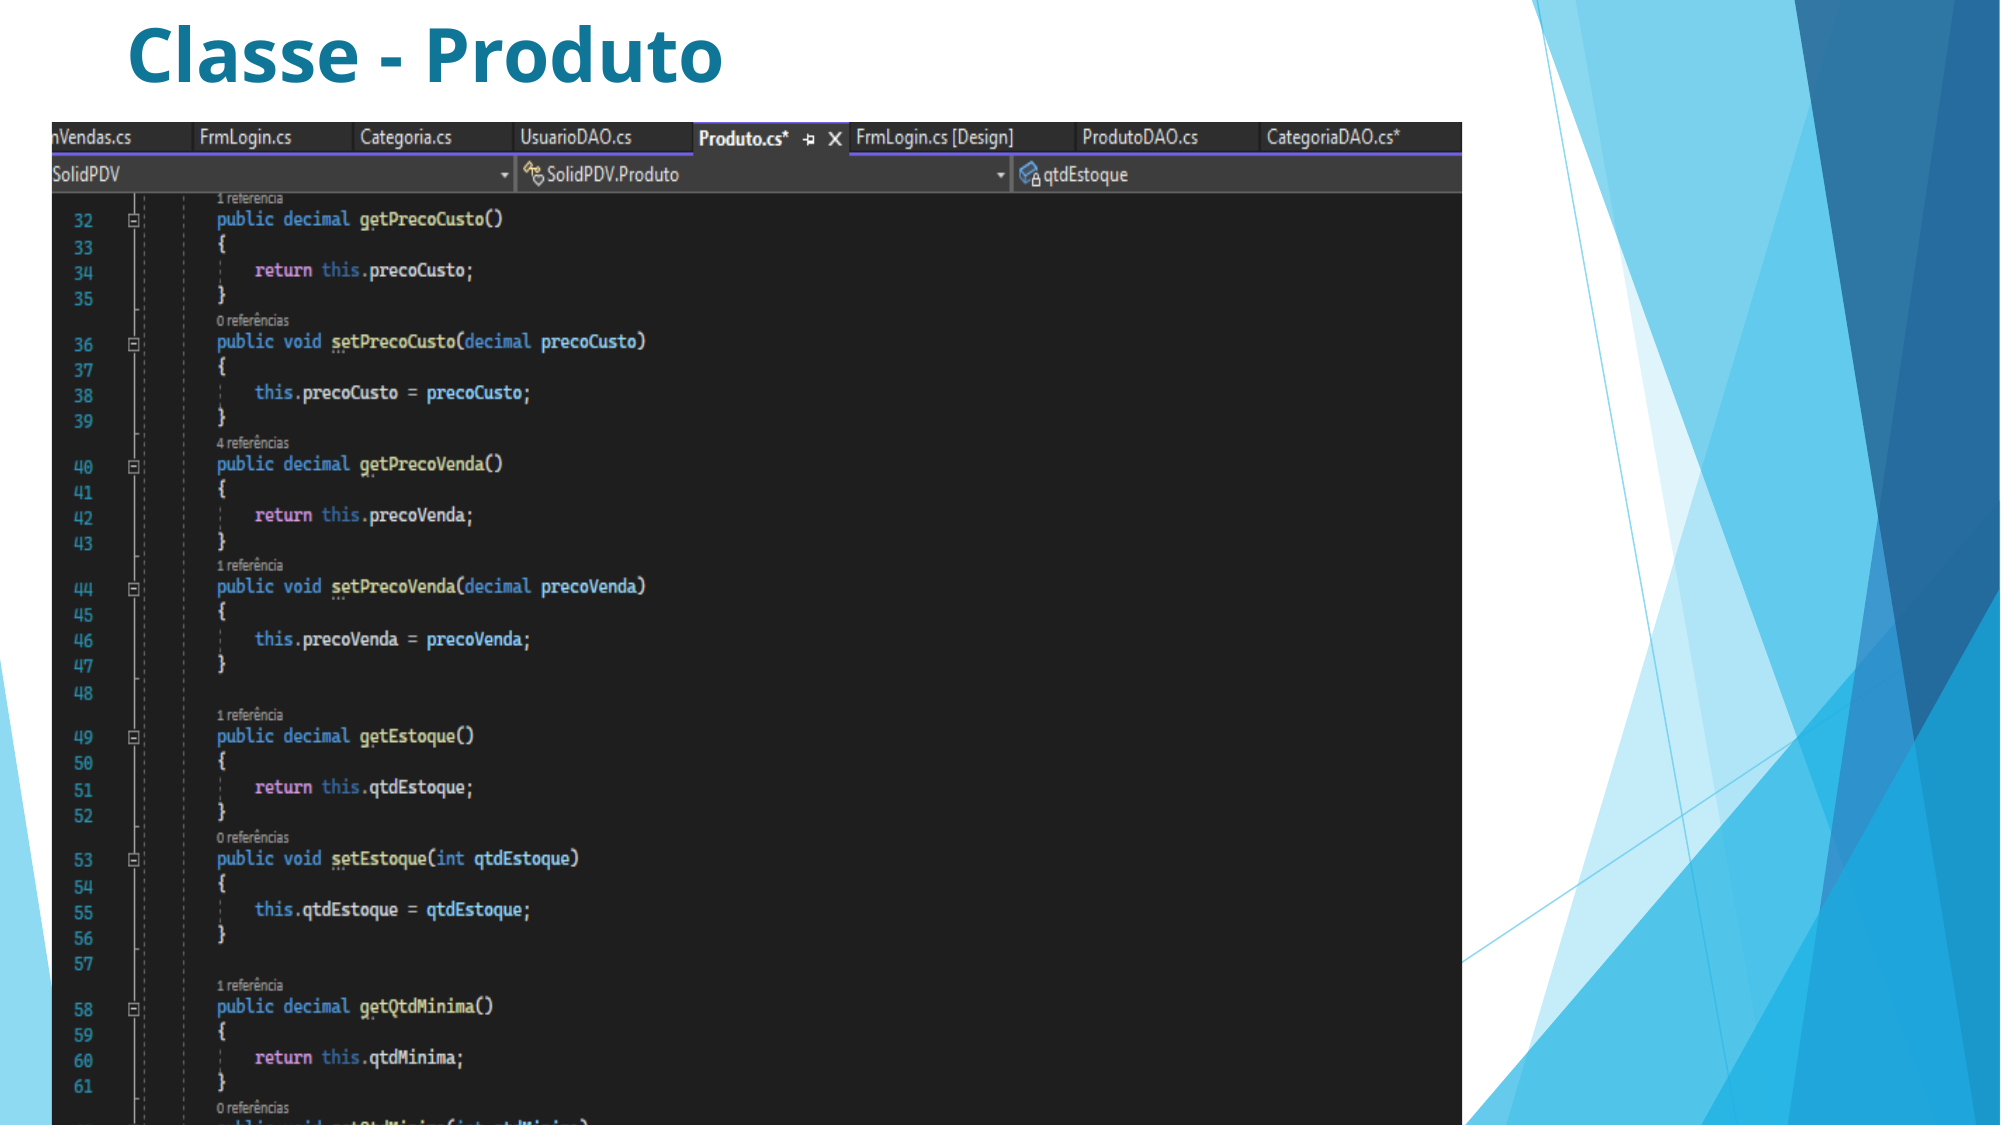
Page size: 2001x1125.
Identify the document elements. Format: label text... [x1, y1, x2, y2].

picture [51, 121, 1463, 1125]
title Classe - Produto [111, 0, 1522, 156]
